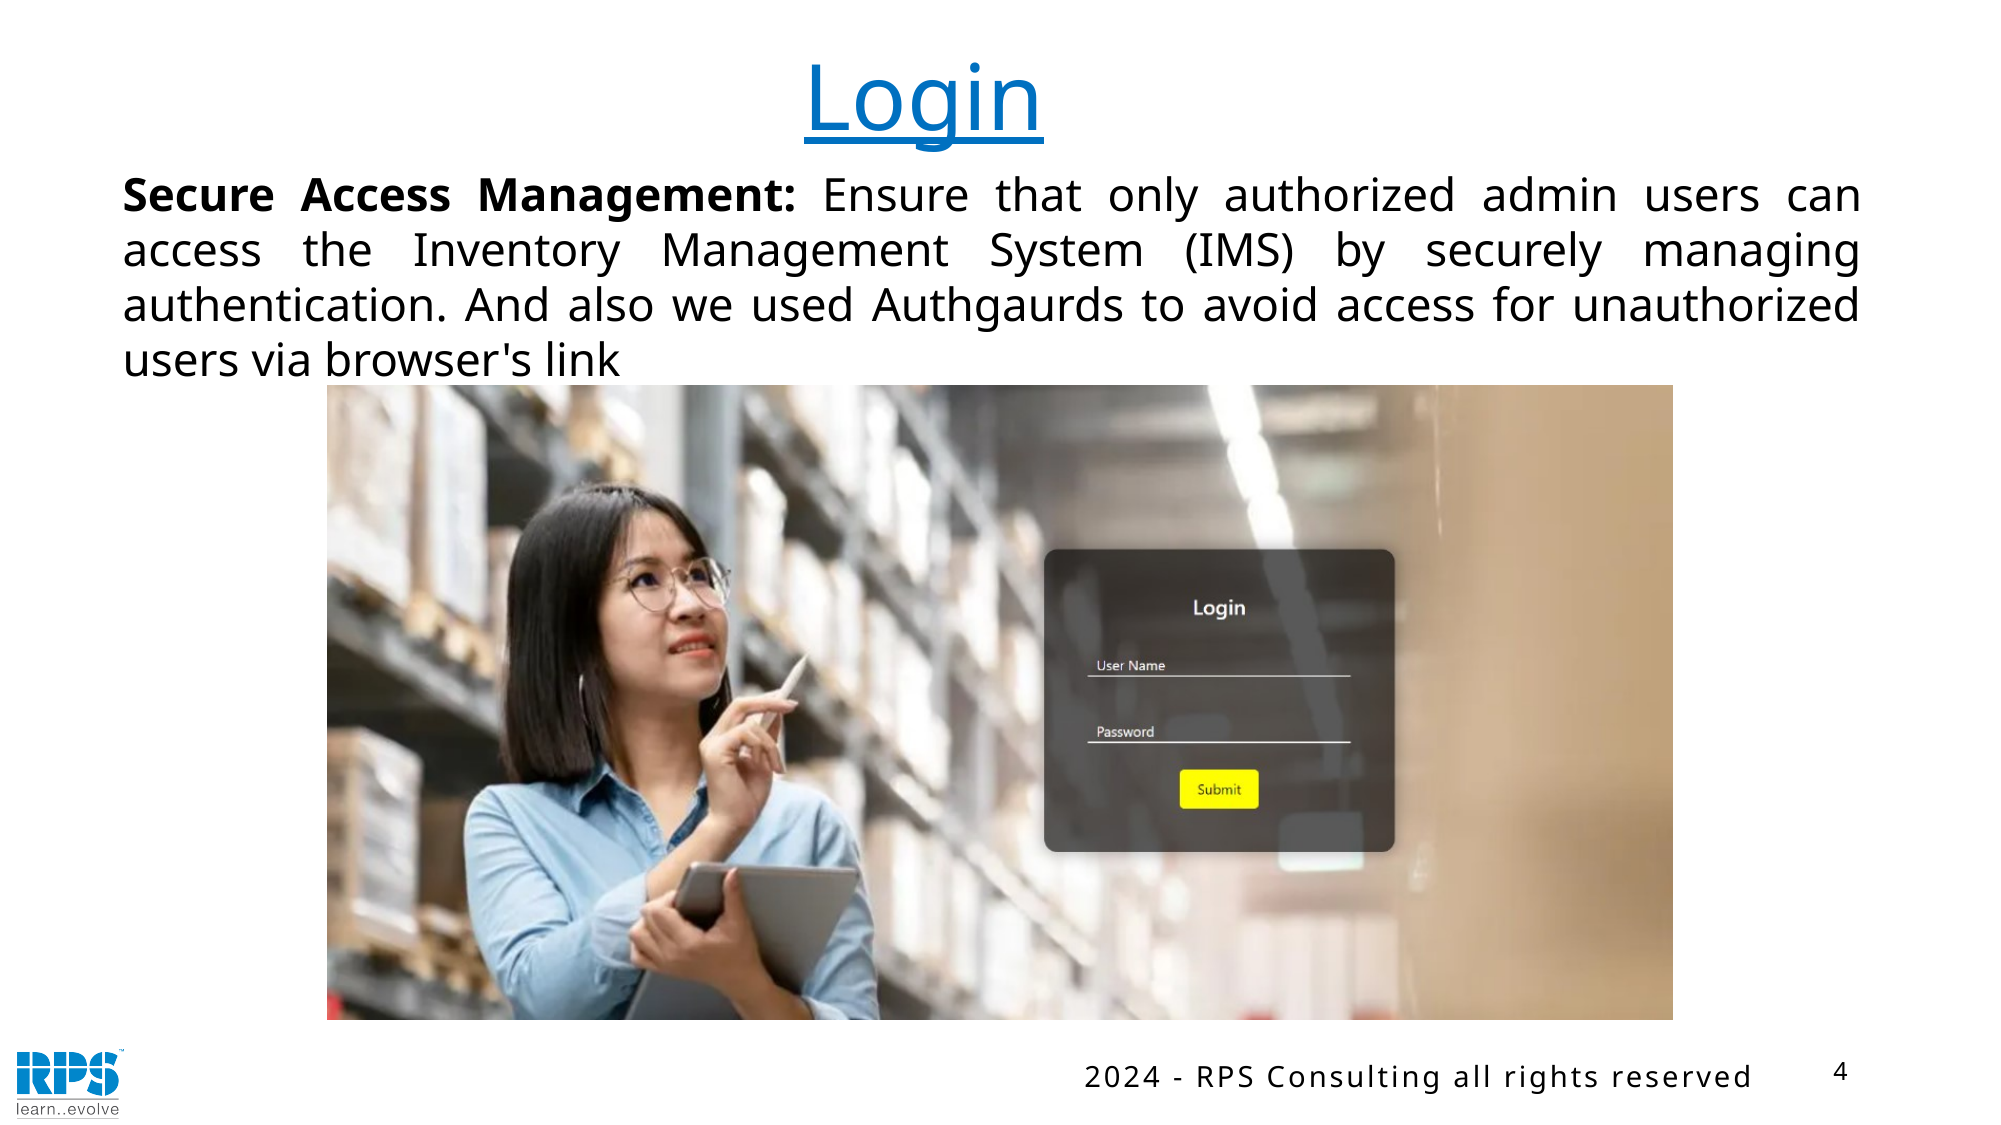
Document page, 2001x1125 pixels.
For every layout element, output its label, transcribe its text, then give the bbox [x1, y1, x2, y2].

text_box 2024 - RPS Consulting all rights reserved [725, 1052, 1412, 1094]
picture [327, 385, 1673, 1021]
text_box Login [95, 38, 1753, 149]
slide_number 4 [1412, 1042, 1863, 1103]
text_box Secure Access Management: Ensure that only authorized admin users can access the Inventory Management System (IMS) by securely managing authentication. And also we used Authgaurds to avoid access for unauthorized users via browser's link [47, 165, 1863, 661]
picture [17, 1048, 125, 1120]
